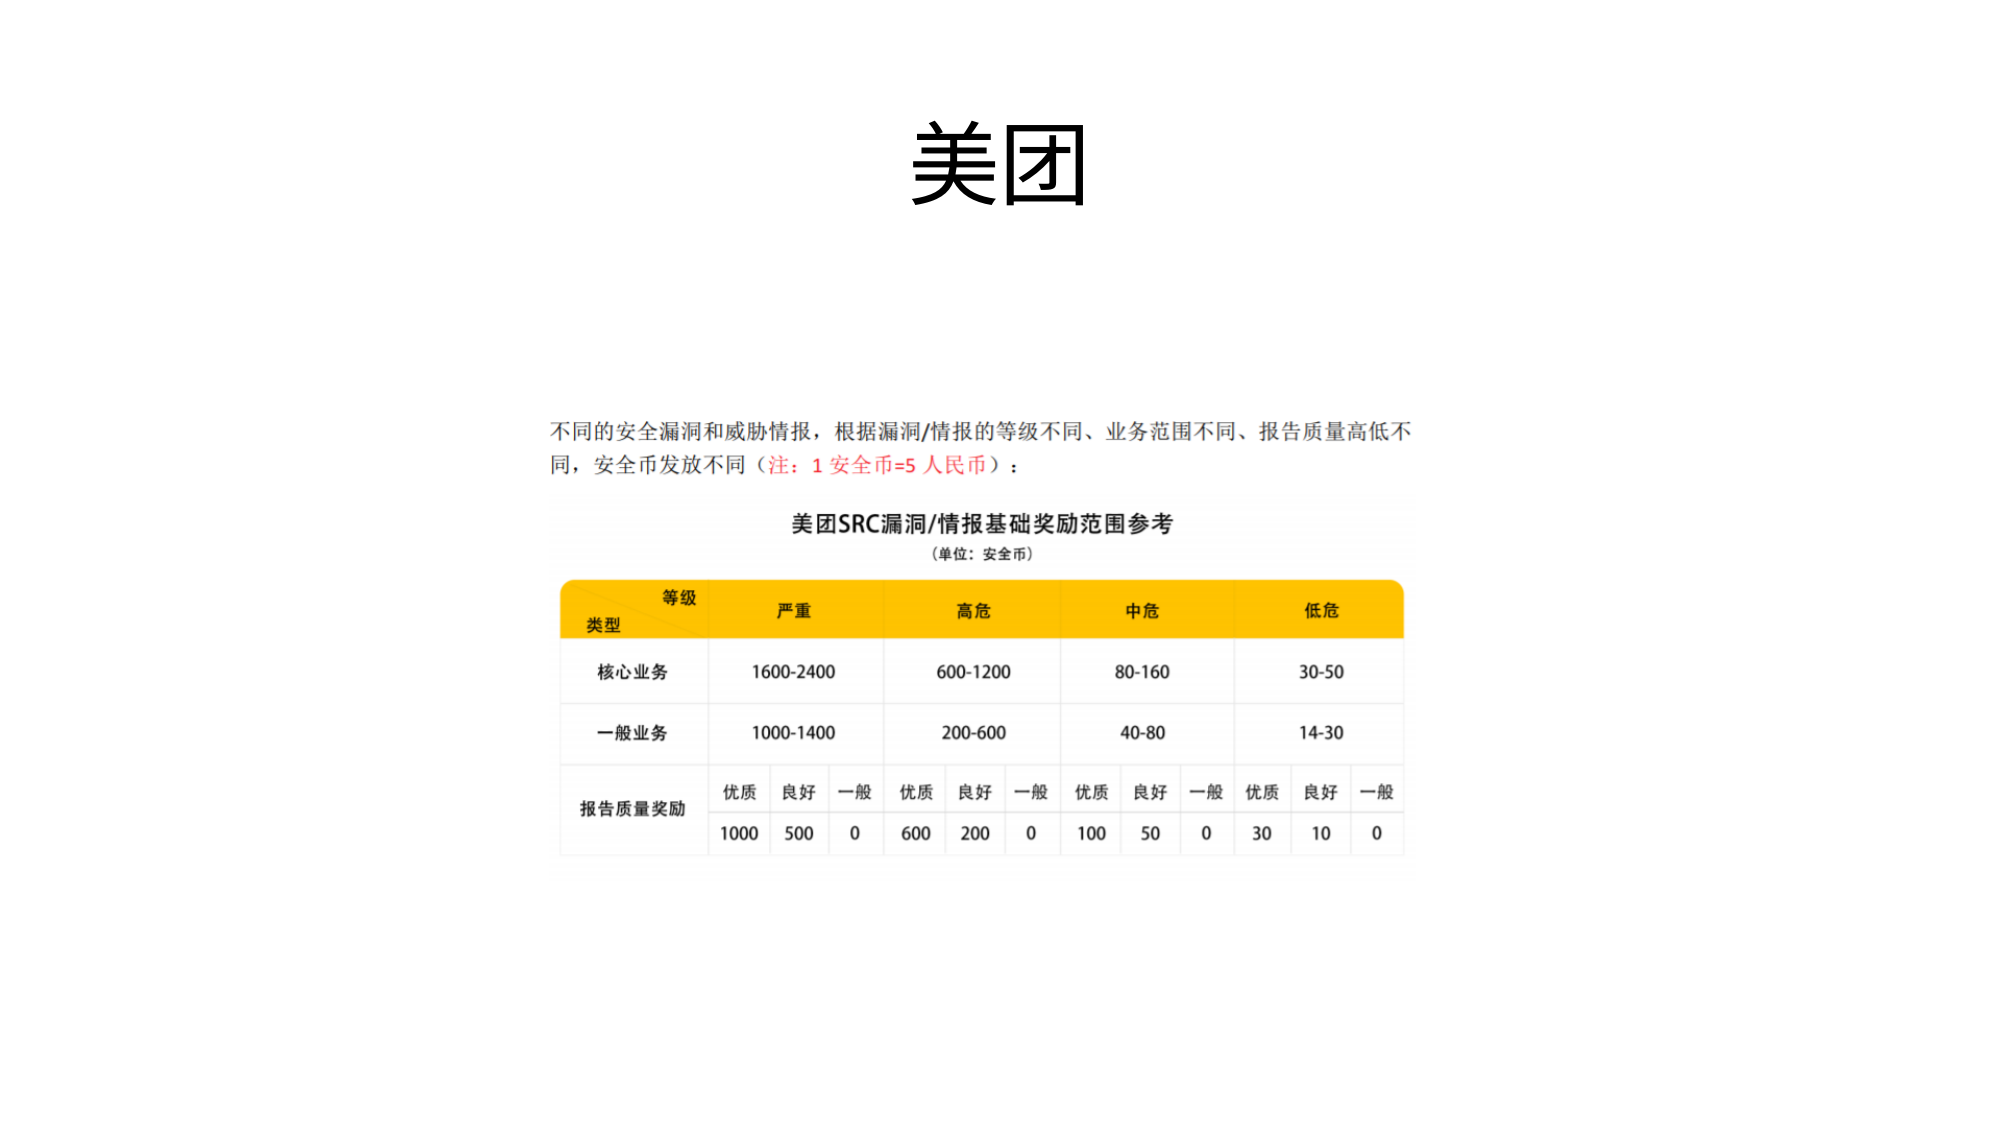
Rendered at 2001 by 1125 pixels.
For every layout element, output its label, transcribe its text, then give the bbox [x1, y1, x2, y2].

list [499, 395, 1500, 917]
title 美团 [137, 59, 1863, 278]
